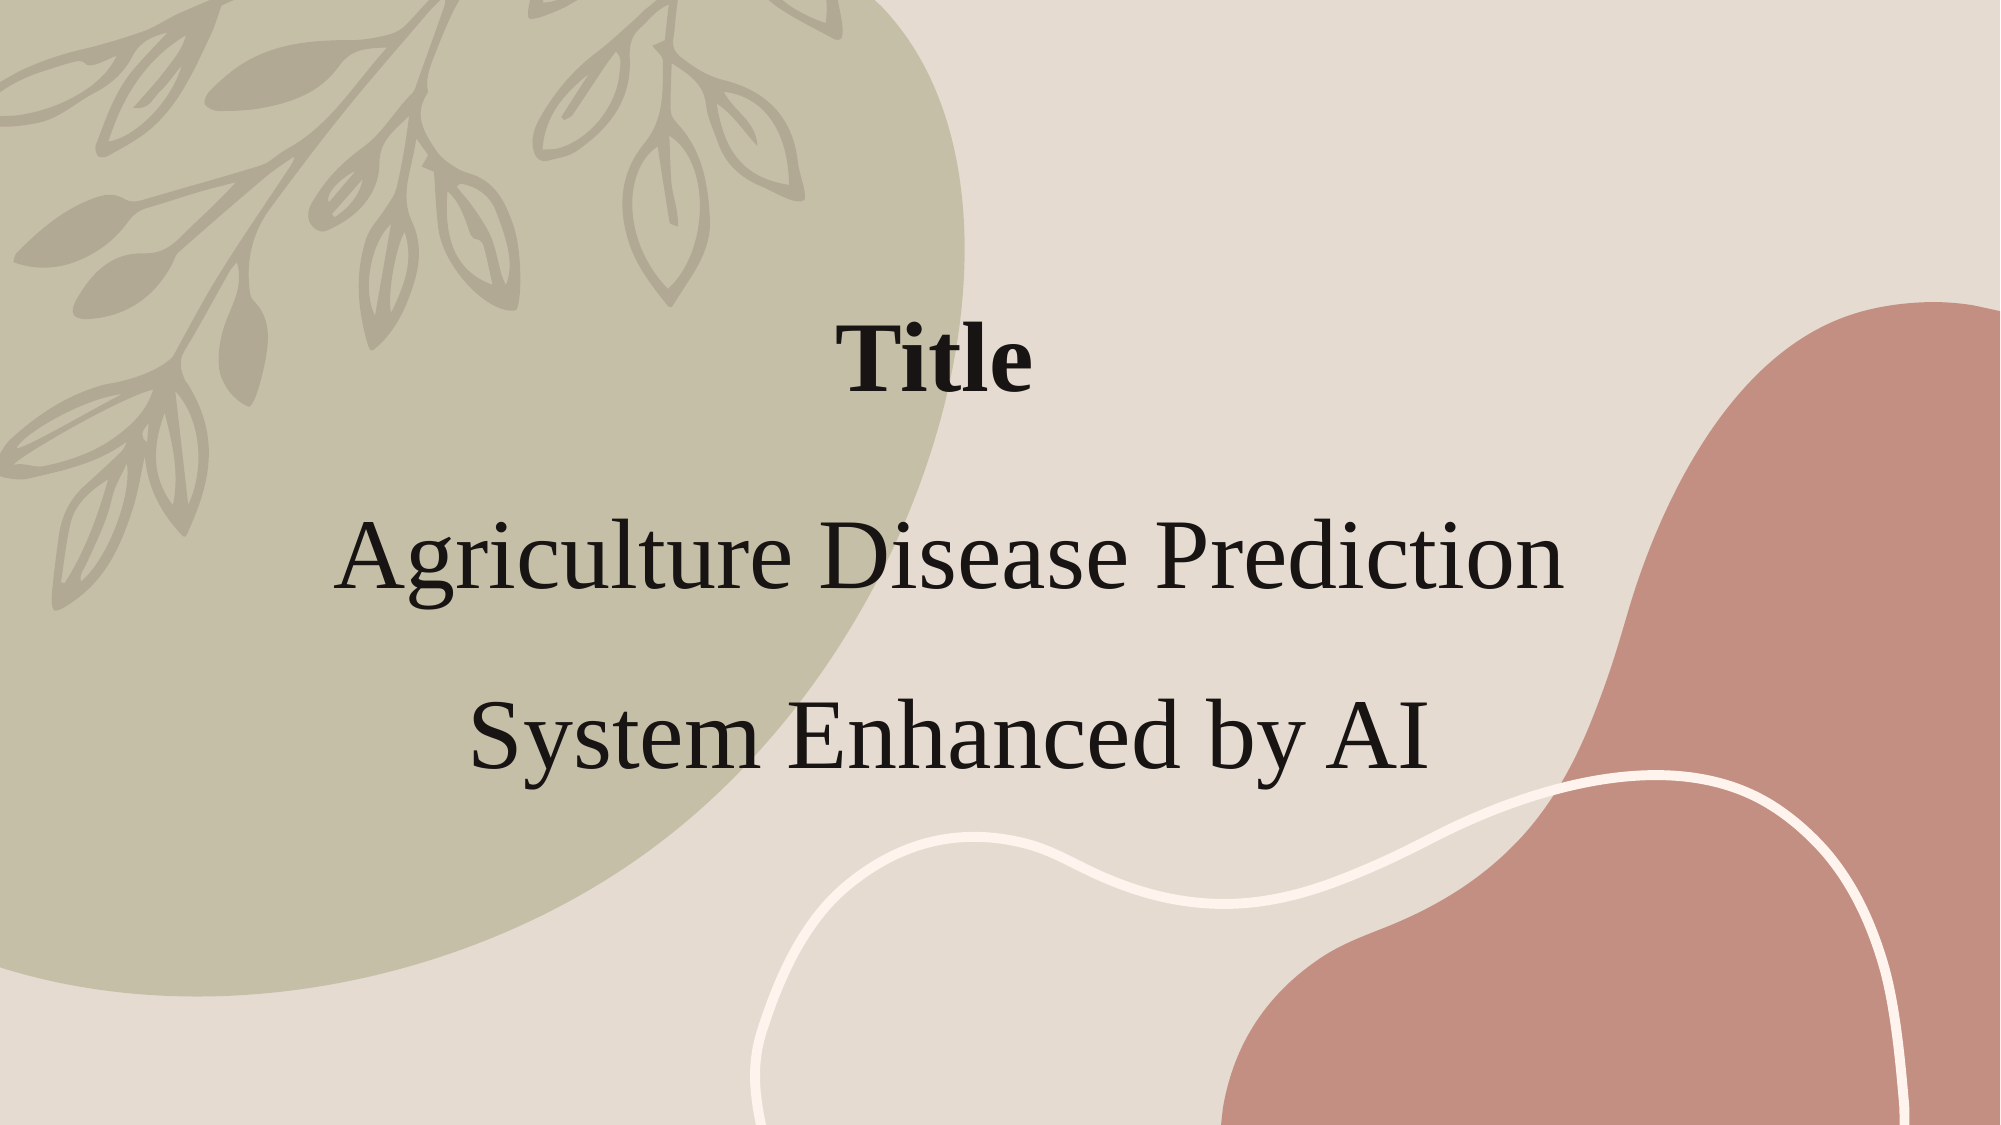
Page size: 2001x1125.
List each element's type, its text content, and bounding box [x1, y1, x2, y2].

text_box Title Agriculture Disease Prediction System Enhanced by AI [315, 224, 1585, 796]
